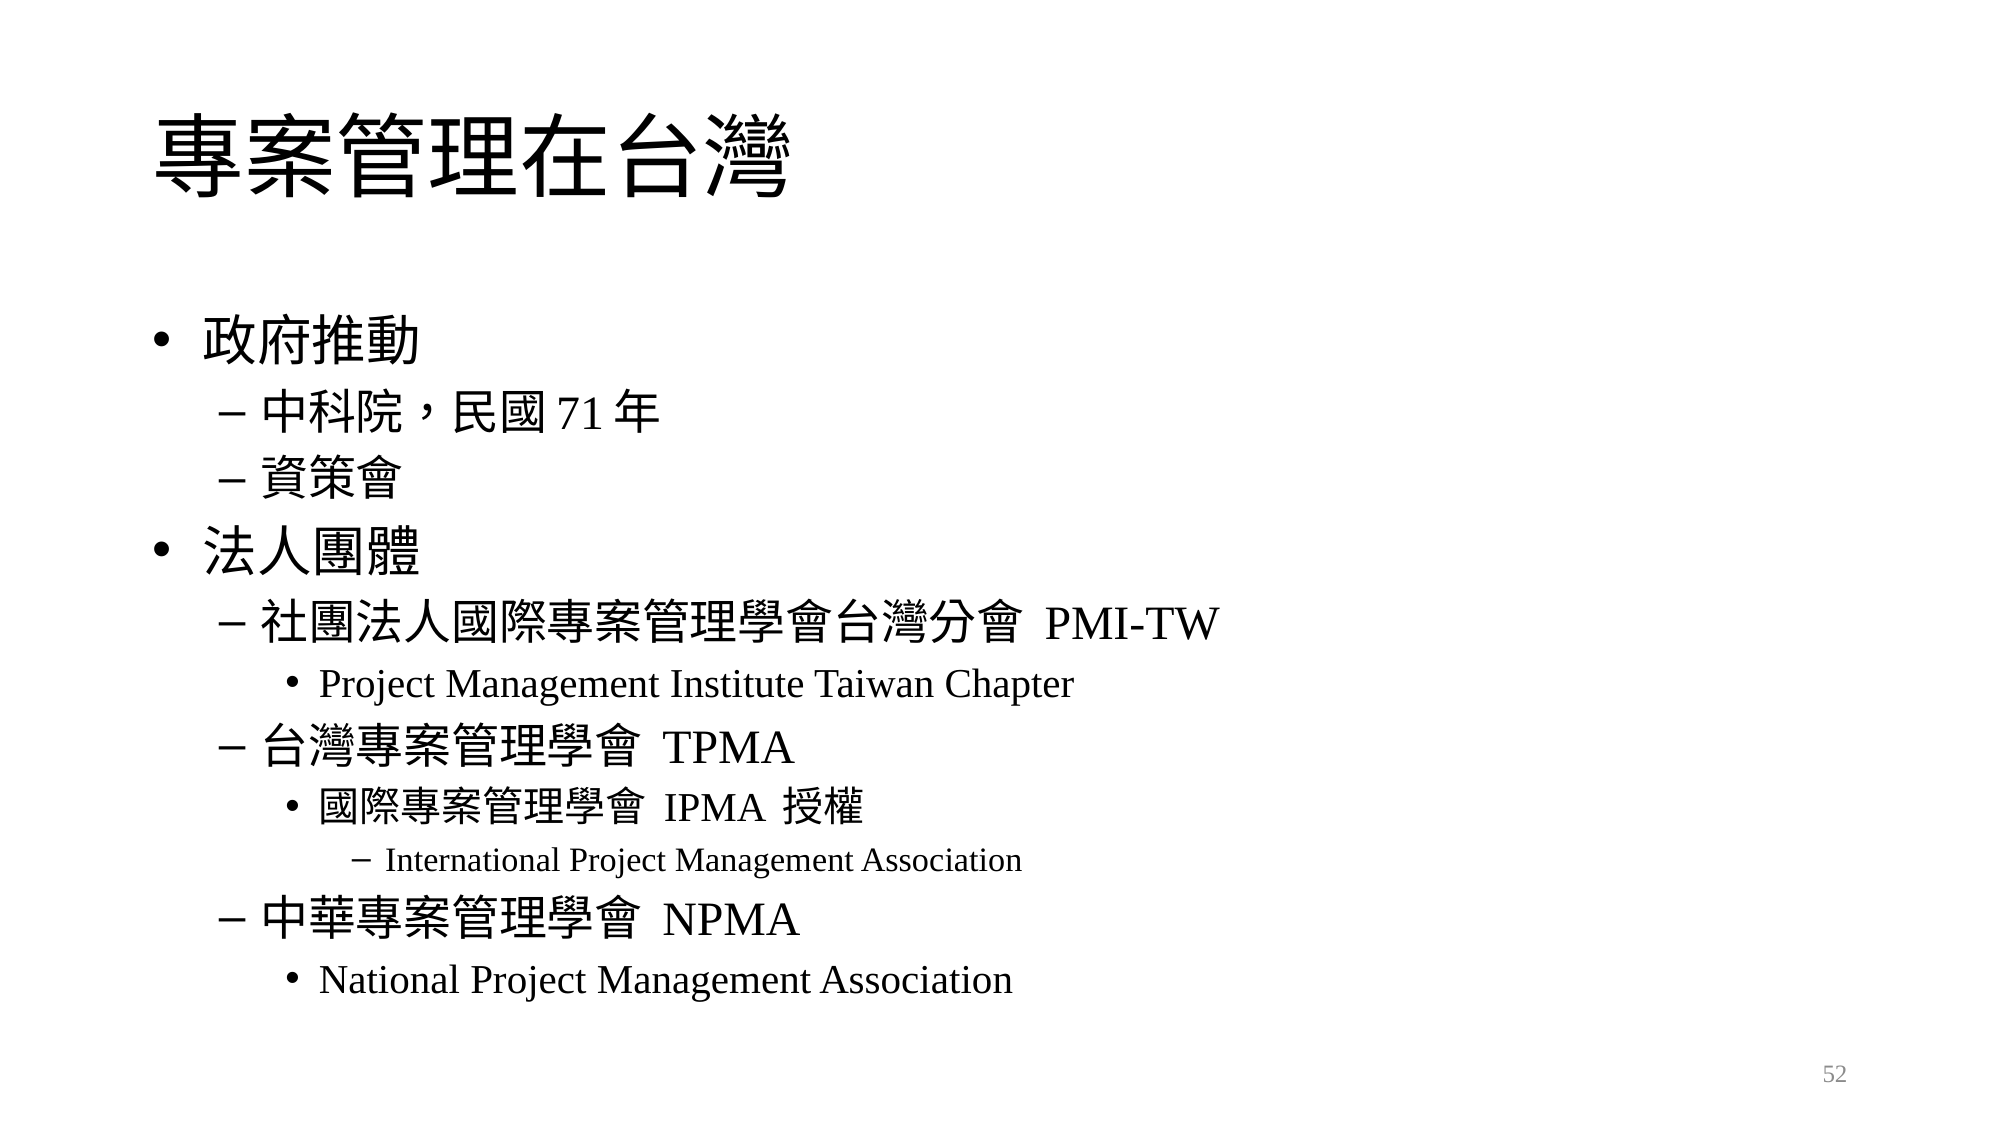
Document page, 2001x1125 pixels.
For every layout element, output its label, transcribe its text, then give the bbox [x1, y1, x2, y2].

title 專案管理在台灣 [137, 45, 1863, 263]
slide_number 52 [1325, 1042, 1863, 1103]
list 政府推動 中科院，民國71年 資策會 法人團體 社團法人國際專案管理學會台灣分會 PMI-TW Project Management Institute Taiwan Chapter 台灣專案管理學會 TPMA 國際專案管理學會 IPMA 授權 International Project Management Association 中華專案管理學會 NPMA National Project Management Association [137, 298, 1863, 1013]
